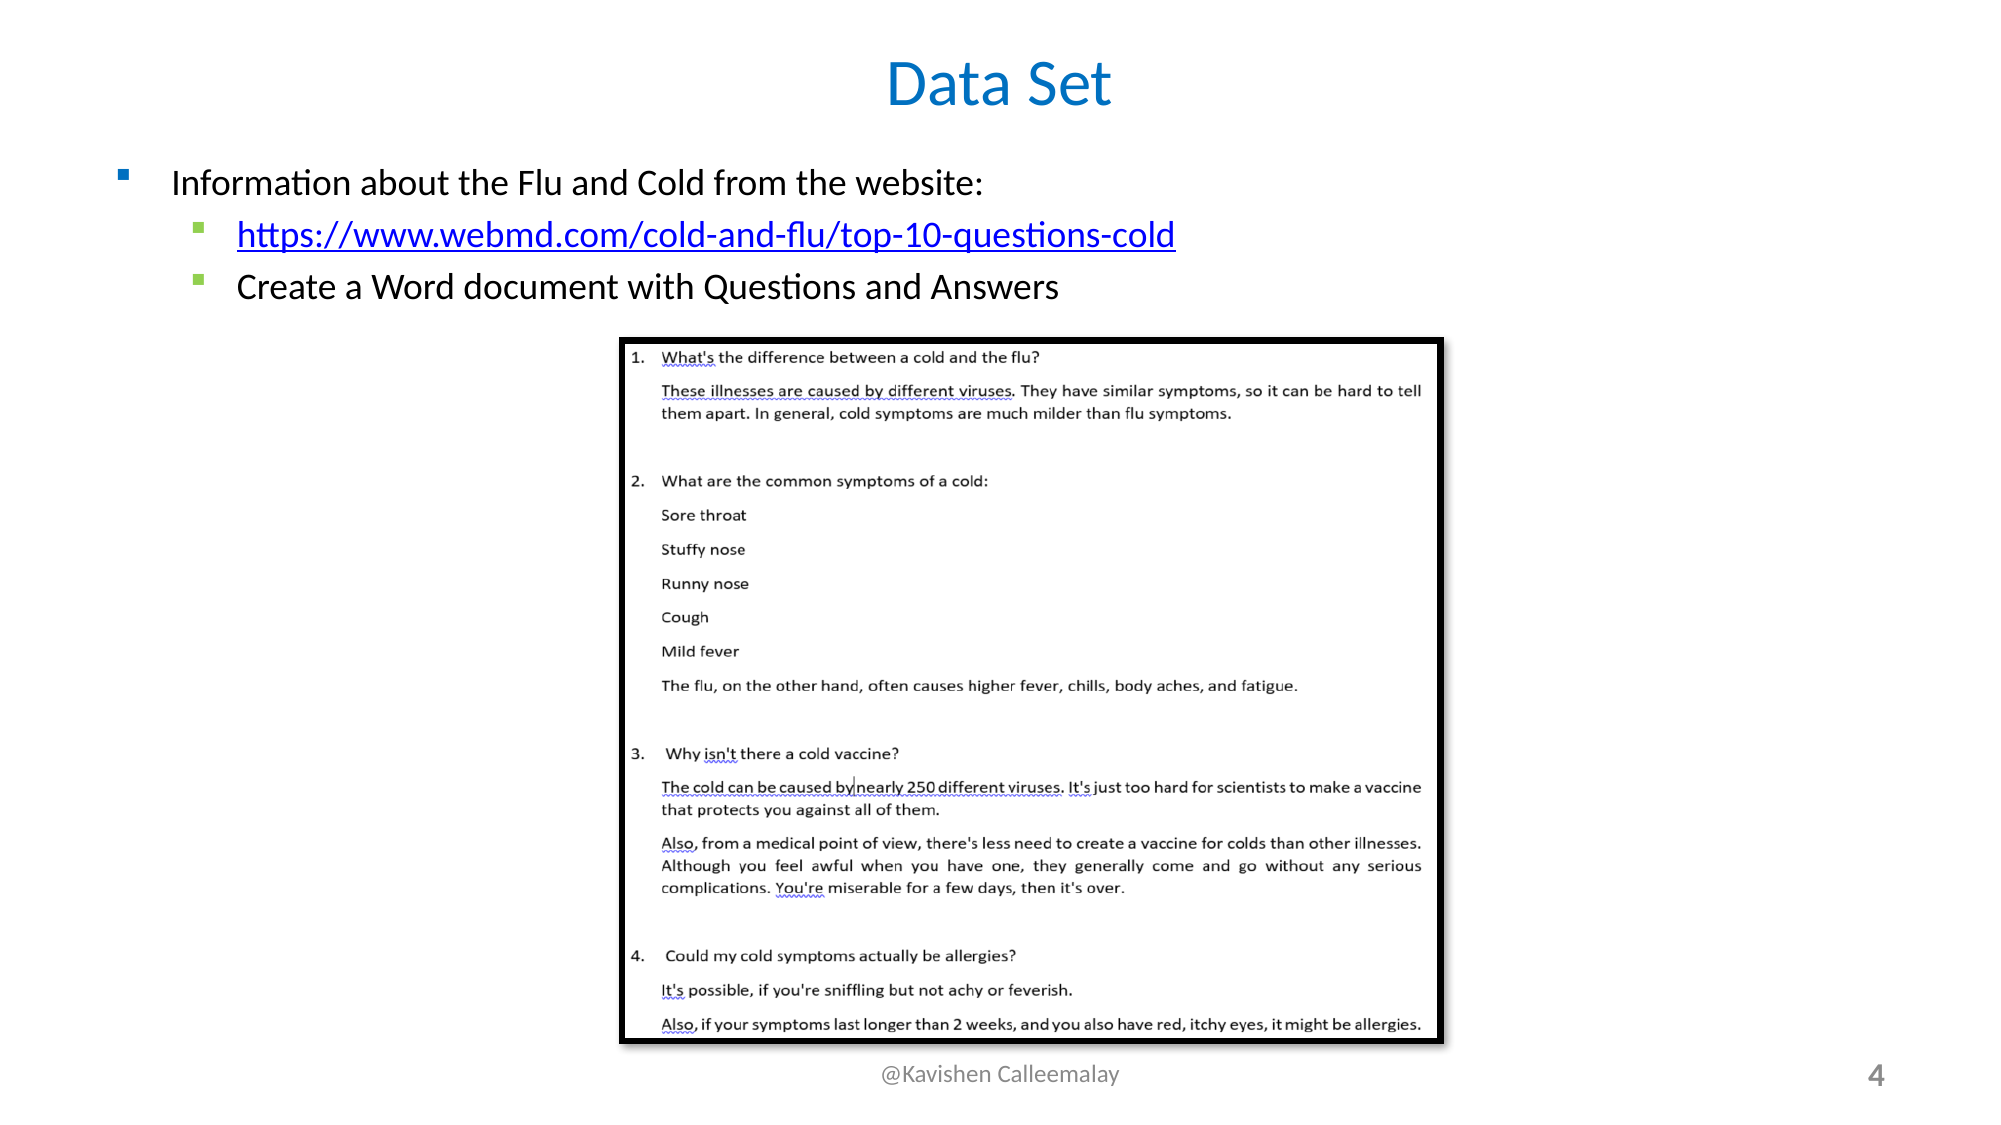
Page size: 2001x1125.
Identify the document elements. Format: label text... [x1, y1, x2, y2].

title Data Set [99, 19, 1900, 138]
footer @Kavishen Calleemalay [683, 1054, 1317, 1103]
slide_number 4 [1433, 1042, 1900, 1103]
picture [624, 343, 1438, 1038]
list Information about the Flu and Cold from the website: https://www.webmd.com/cold-and-flu/top-10-questions-cold Create a Word document with Questions and Answers [99, 149, 1900, 1025]
